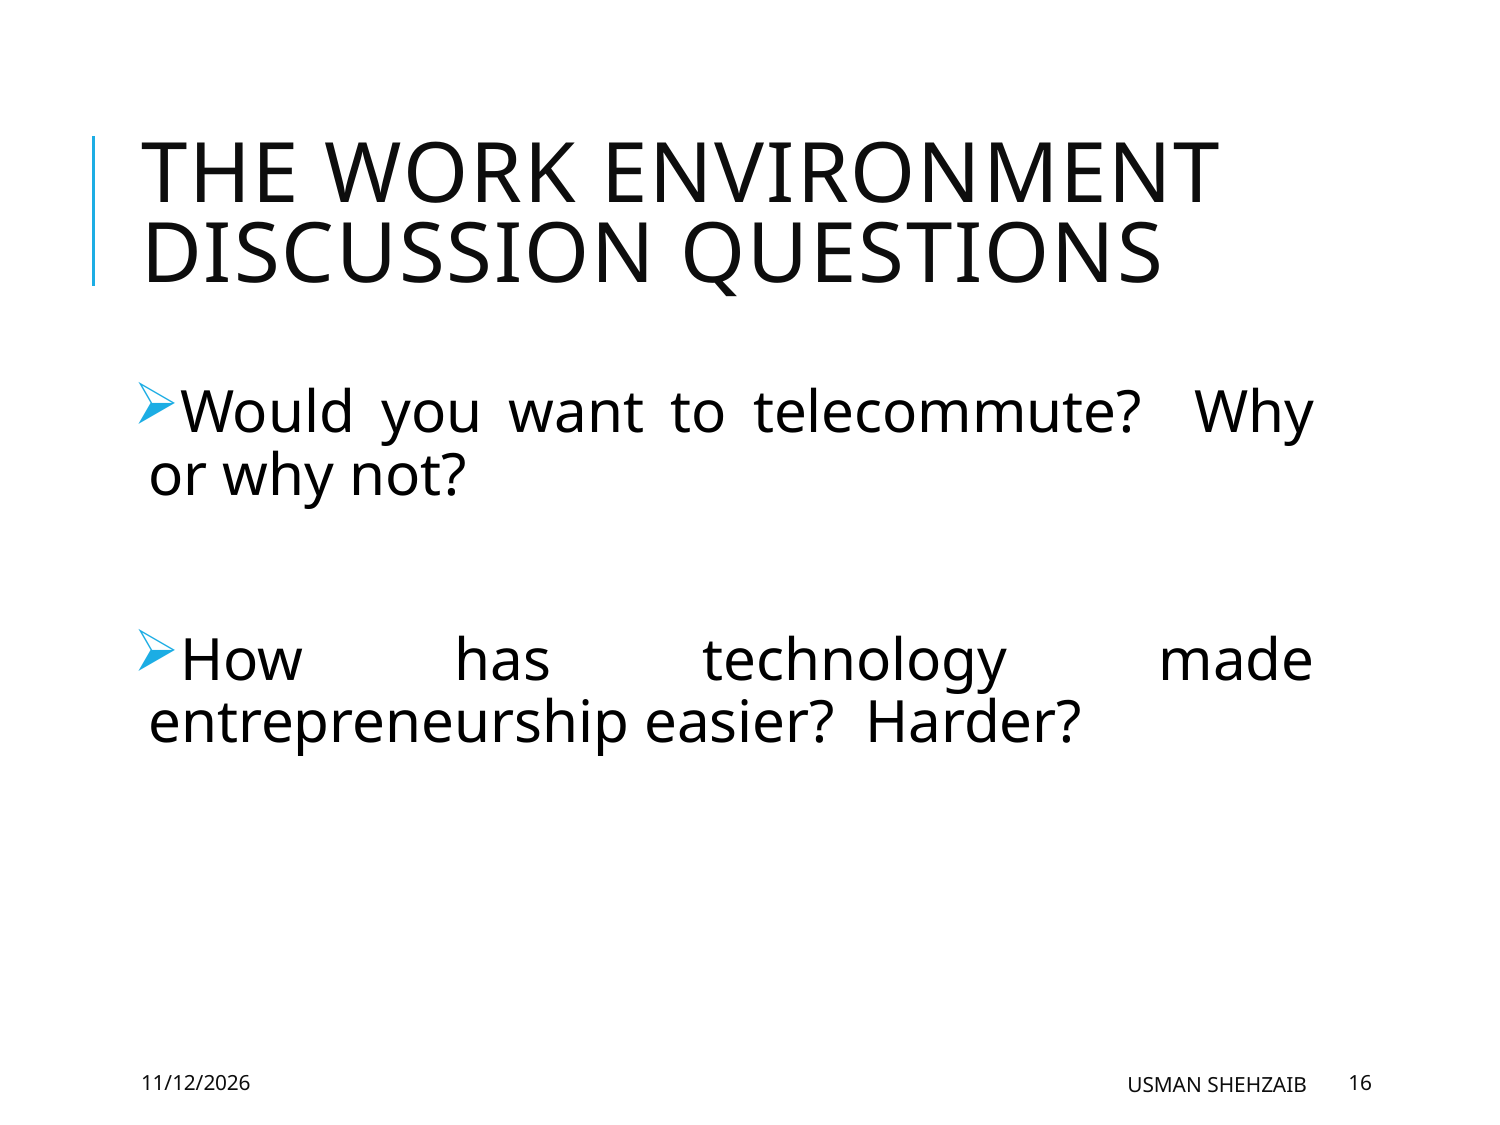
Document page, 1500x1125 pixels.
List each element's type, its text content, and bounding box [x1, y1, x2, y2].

footer Usman Shehzaib [595, 1061, 1322, 1107]
slide_number 16 [1333, 1061, 1454, 1107]
title The Work Environment Discussion Questions [126, 96, 1322, 342]
list Would you want to telecommute? Why or why not? How has technology made entrepreneurship easier? Harder? [126, 375, 1322, 1035]
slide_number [126, 1061, 392, 1107]
